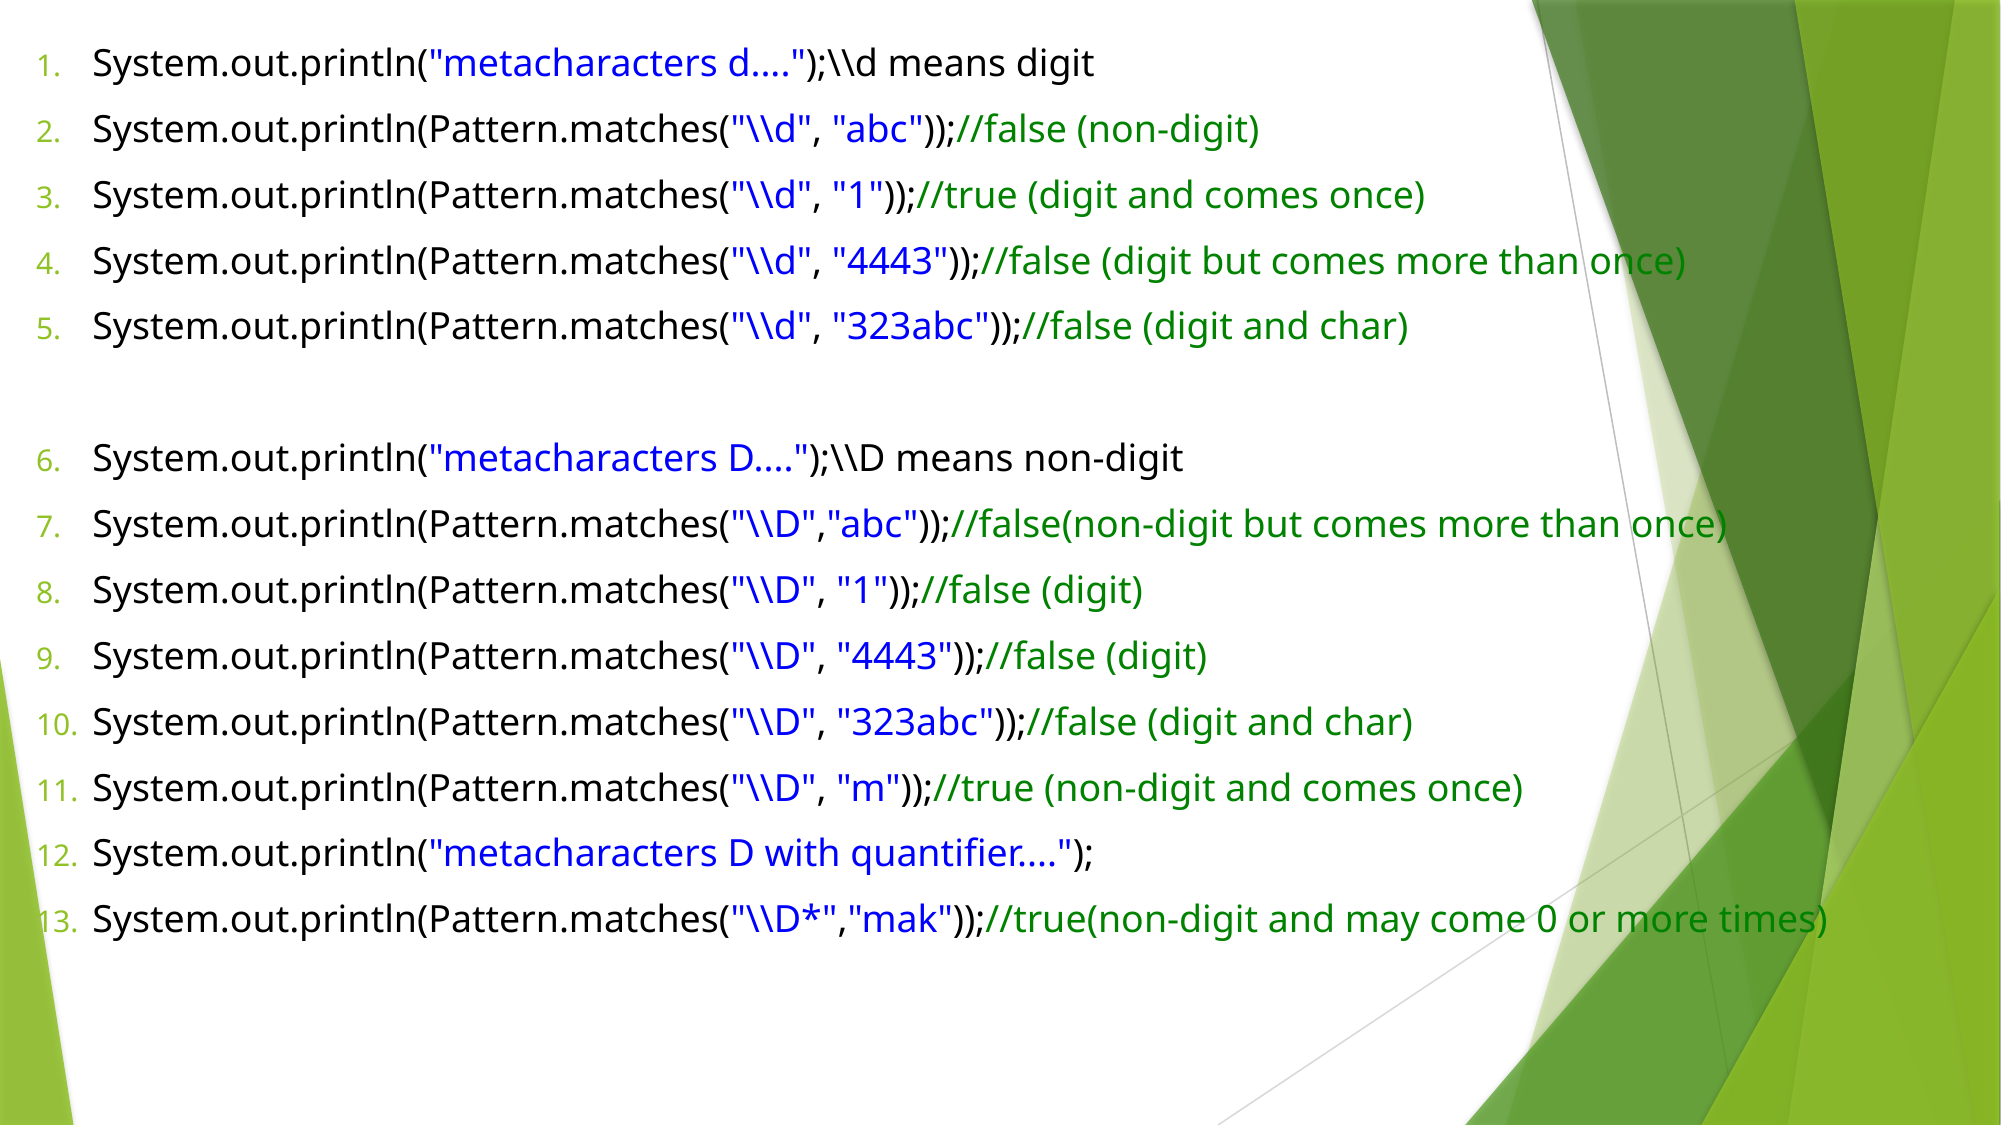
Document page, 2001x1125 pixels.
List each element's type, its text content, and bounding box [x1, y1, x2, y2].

list System.out.println("metacharacters d....");\\d means digit System.out.println(Pattern.matches("\\d", "abc"));//false (non-digit) System.out.println(Pattern.matches("\\d", "1"));//true (digit and comes once) System.out.println(Pattern.matches("\\d", "4443"));//false (digit but comes more than once) System.out.println(Pattern.matches("\\d", "323abc"));//false (digit and char) System.out.println("metacharacters D....");\\D means non-digit System.out.println(Pattern.matches("\\D","abc"));//false(non-digit but comes more than once) System.out.println(Pattern.matches("\\D", "1"));//false (digit) System.out.println(Pattern.matches("\\D", "4443"));//false (digit) System.out.println(Pattern.matches("\\D", "323abc"));//false (digit and char) System.out.println(Pattern.matches("\\D", "m"));//true (non-digit and comes once) System.out.println("metacharacters D with quantifier...."); System.out.println(Pattern.matches("\\D*","mak"));//true(non-digit and may come 0 or more times) [21, 31, 1906, 992]
